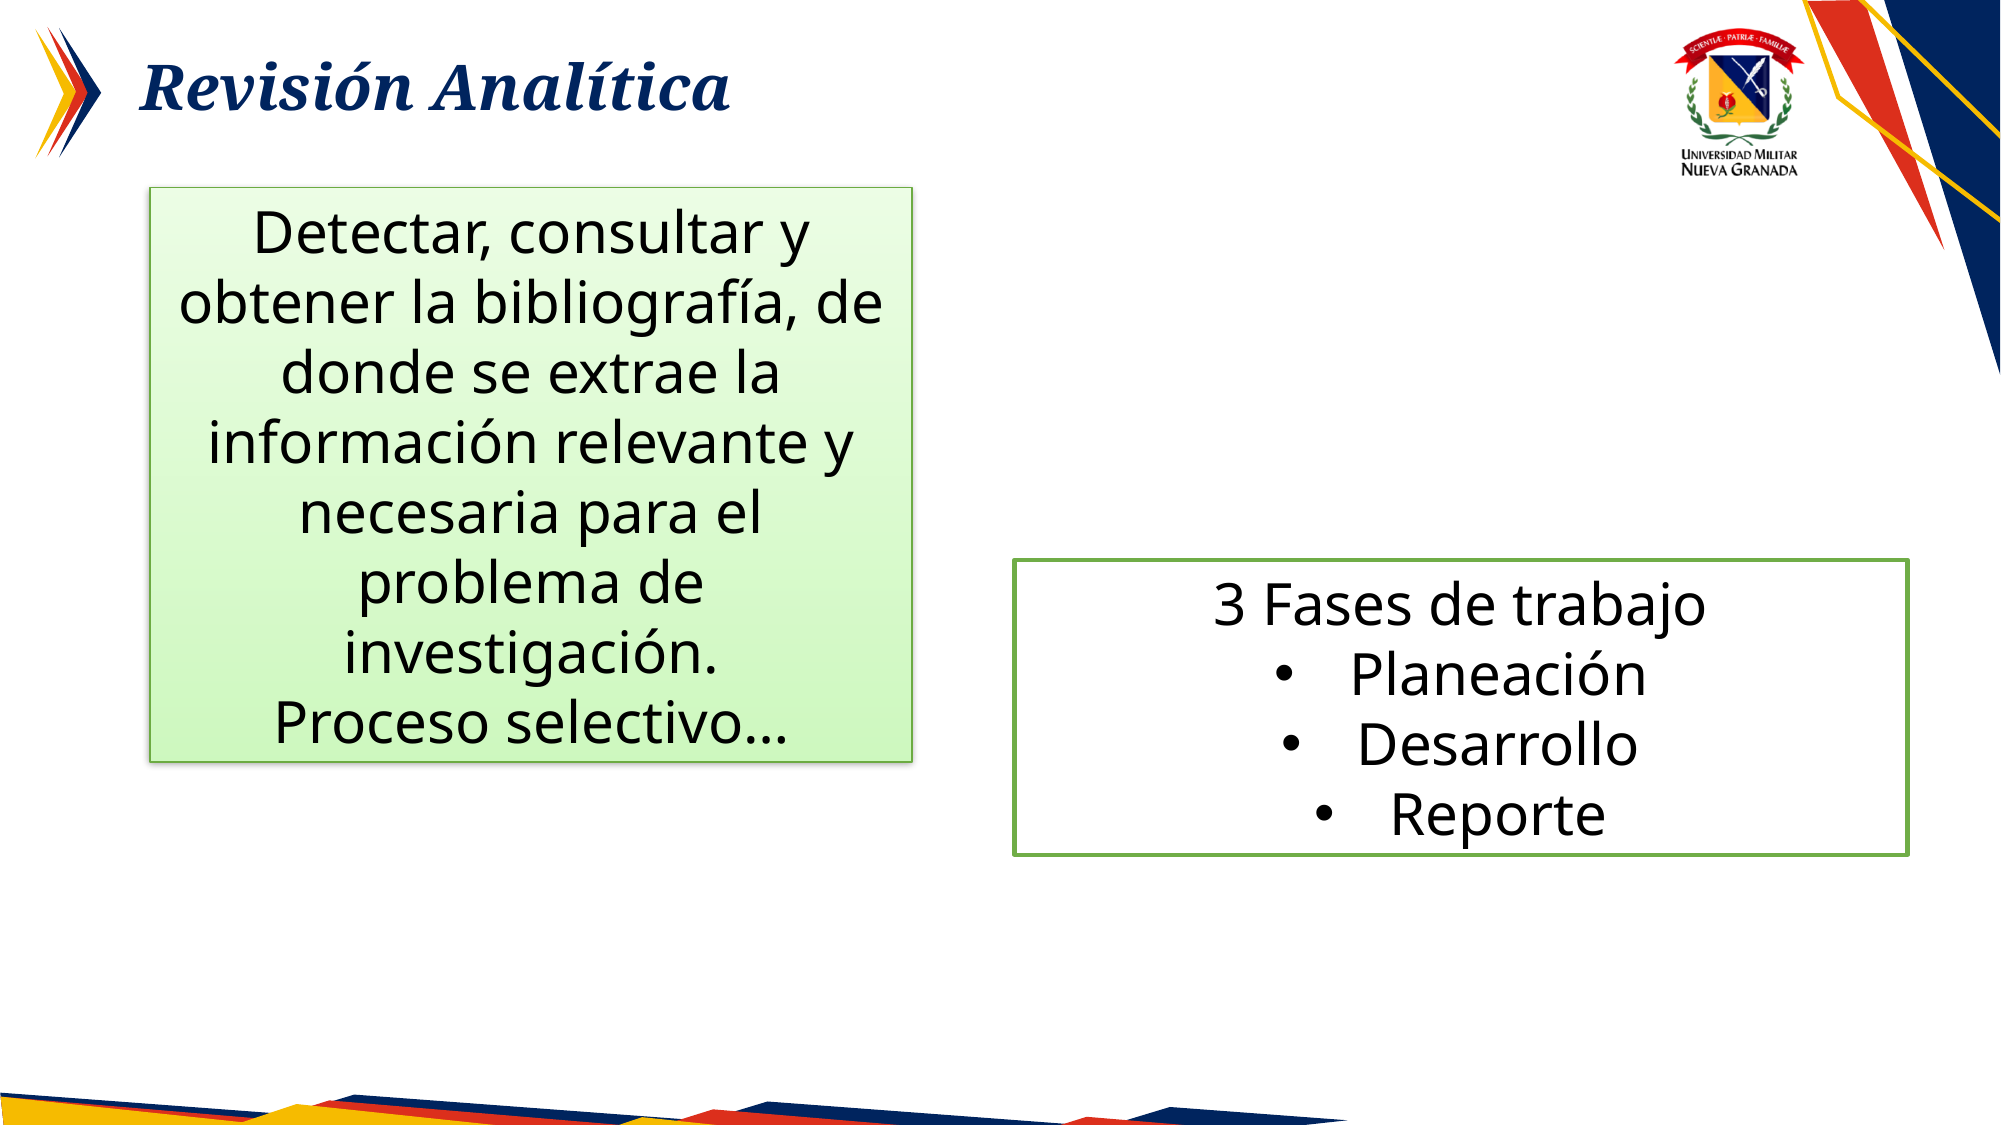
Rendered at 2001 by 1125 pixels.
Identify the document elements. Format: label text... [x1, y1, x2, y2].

text_box Detectar, consultar y obtener la bibliografía, de donde se extrae la información relevante y necesaria para el problema de investigación. Proceso selectivo… [150, 187, 913, 763]
picture [1673, 28, 1805, 176]
text_box Revisión Analítica [125, 48, 1651, 202]
text_box 3 Fases de trabajo Planeación Desarrollo Reporte [1014, 559, 1908, 855]
